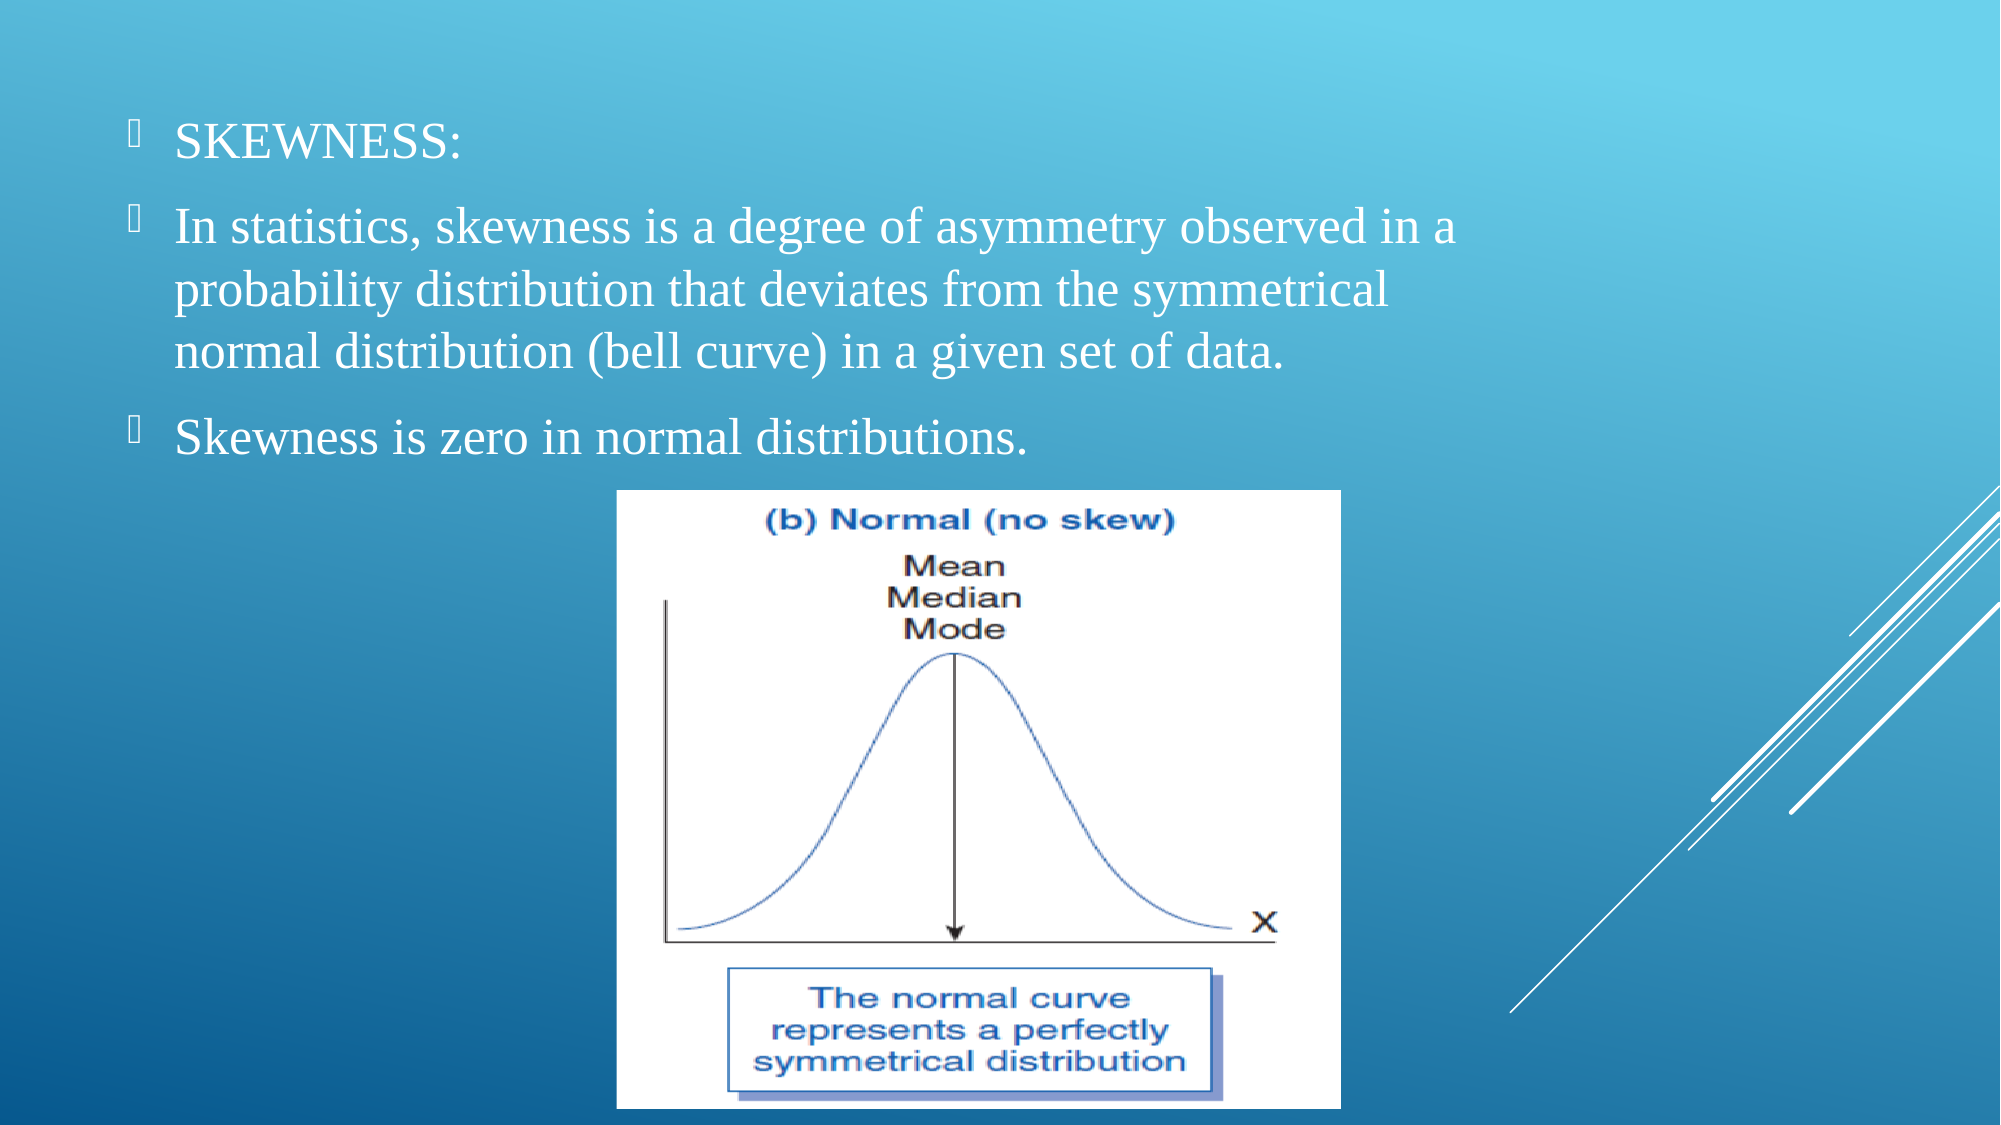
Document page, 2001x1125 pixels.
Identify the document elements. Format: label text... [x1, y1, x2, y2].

picture [616, 489, 1342, 1109]
list SKEWNESS: In statistics, skewness is a degree of asymmetry observed in a probability distribution that deviates from the symmetrical normal distribution (bell curve) in a given set of data. Skewness is zero in normal distributions. [112, 13, 1513, 607]
